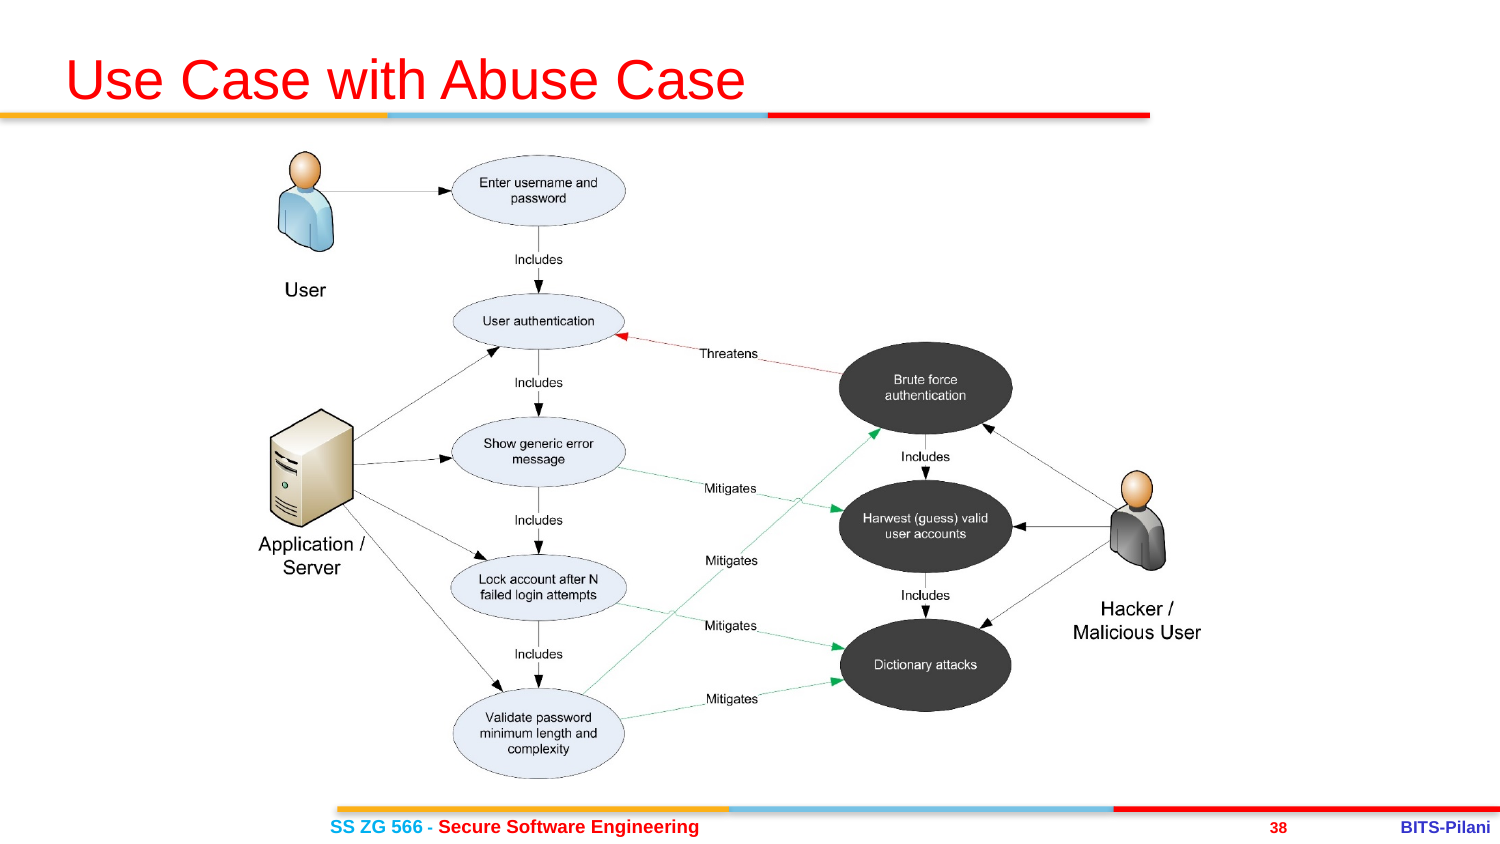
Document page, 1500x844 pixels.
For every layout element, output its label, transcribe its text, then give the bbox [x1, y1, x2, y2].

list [258, 142, 1201, 779]
list Use Case with Abuse Case [50, 41, 1088, 124]
